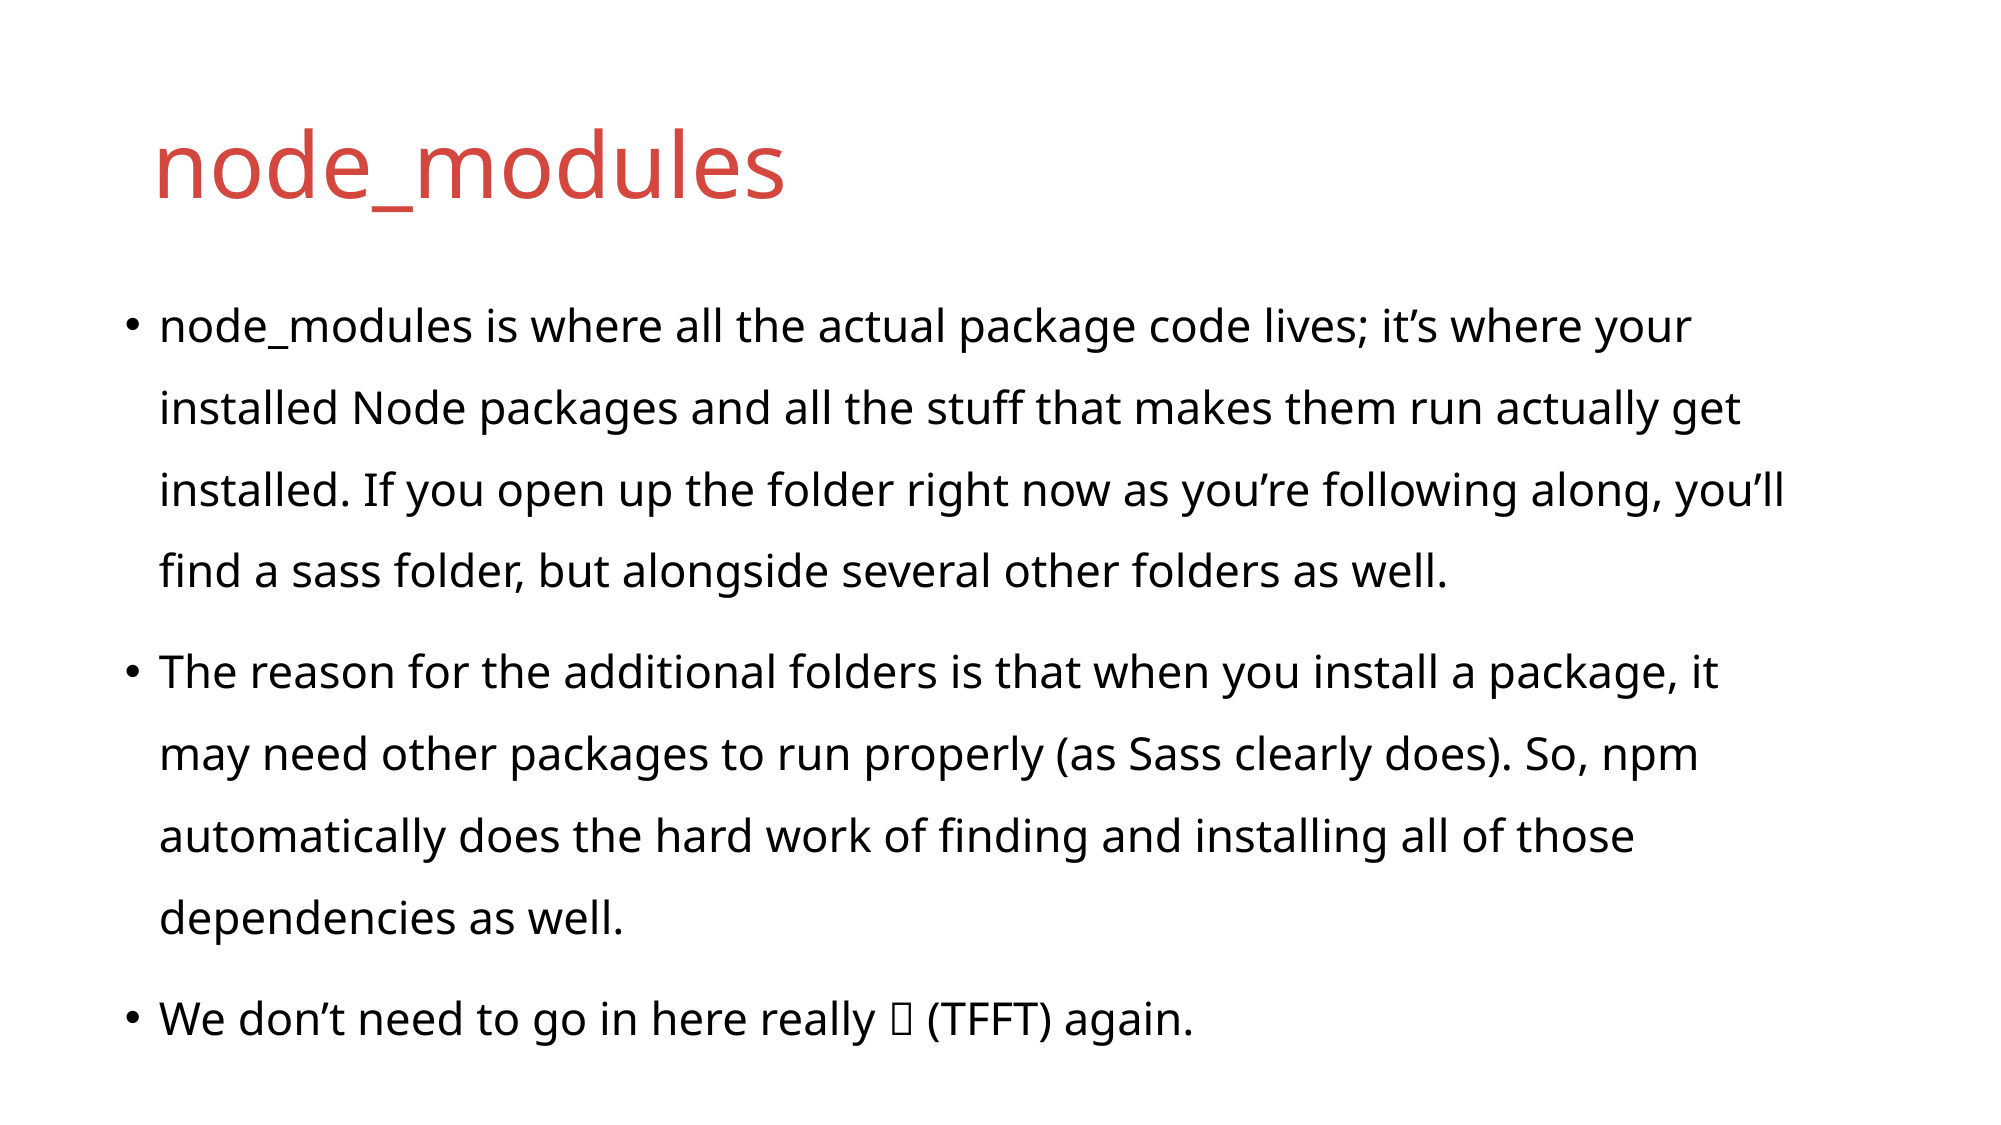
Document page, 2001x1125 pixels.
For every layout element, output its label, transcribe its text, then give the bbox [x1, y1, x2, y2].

title node_modules [137, 59, 1863, 278]
list node_modules is where all the actual package code lives; it’s where your installed Node packages and all the stuff that makes them run actually get installed. If you open up the folder right now as you’re following along, you’ll find a sass folder, but alongside several other folders as well. The reason for the additional folders is that when you install a package, it may need other packages to run properly (as Sass clearly does). So, npm automatically does the hard work of finding and installing all of those dependencies as well. We don’t need to go in here really  (TFFT) again. [109, 262, 1803, 1066]
